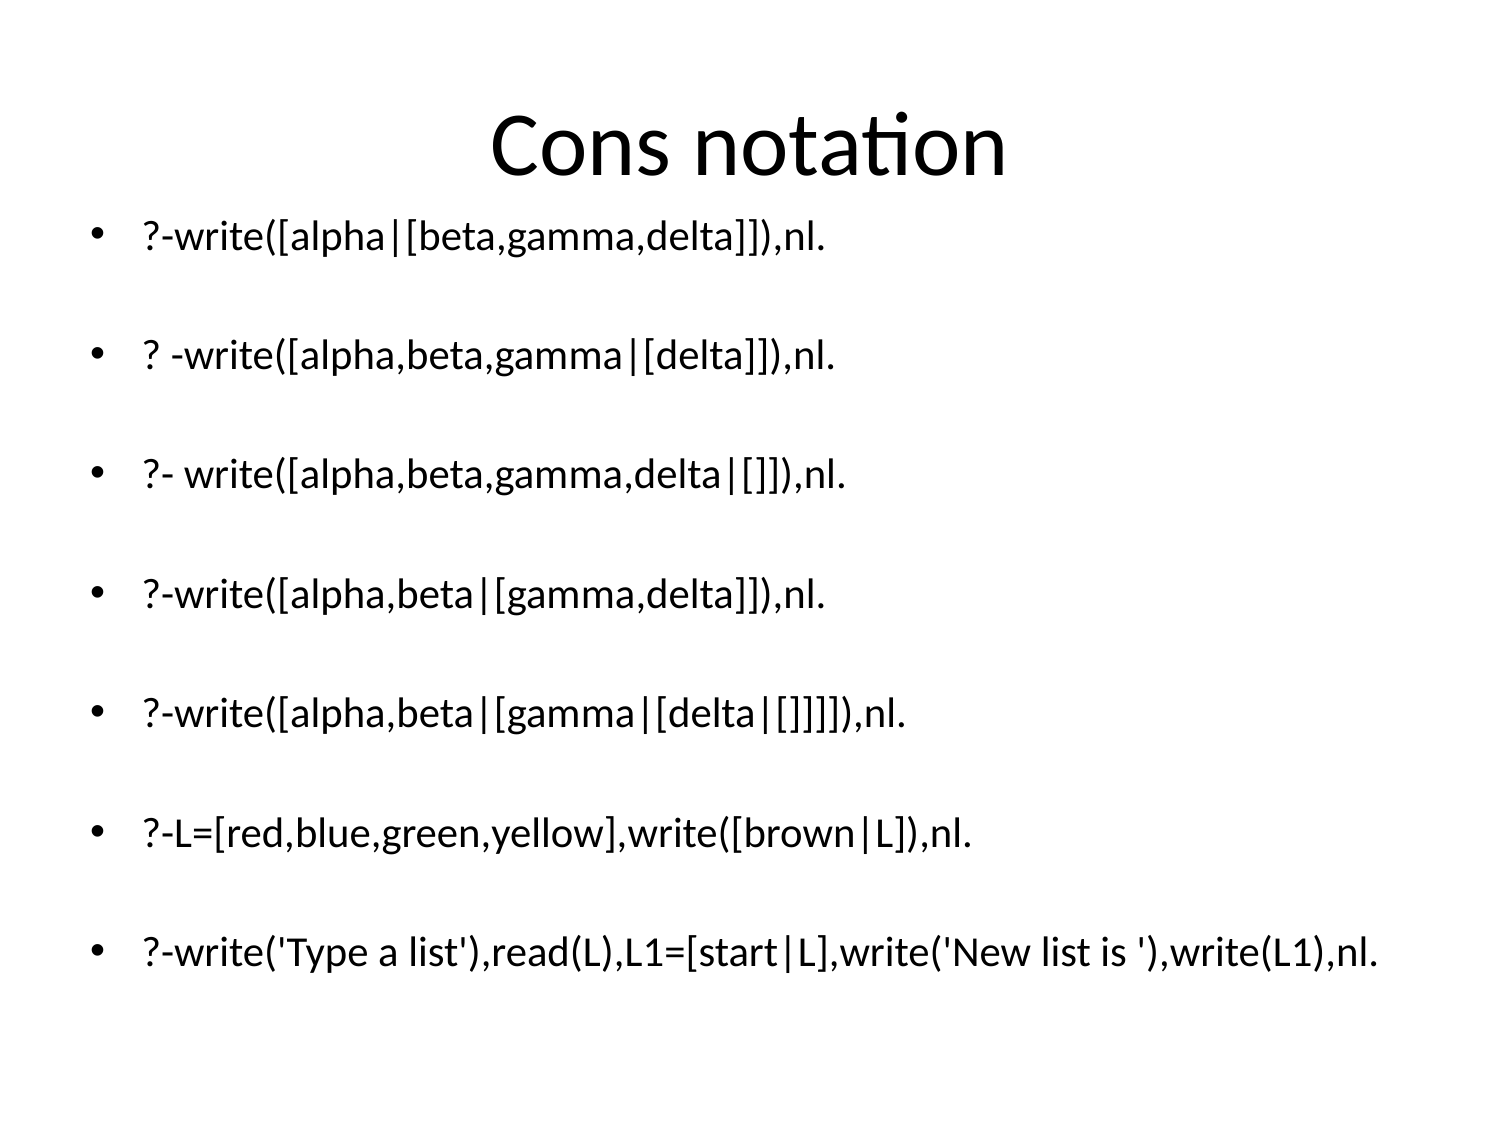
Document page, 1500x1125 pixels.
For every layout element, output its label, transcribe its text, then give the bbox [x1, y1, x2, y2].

title Cons notation [75, 45, 1425, 200]
list ?-write([alpha|[beta,gamma,delta]]),nl. ? -write([alpha,beta,gamma|[delta]]),nl. ?- write([alpha,beta,gamma,delta|[]]),nl. ?-write([alpha,beta|[gamma,delta]]),nl. ?-write([alpha,beta|[gamma|[delta|[]]]]),nl. ?-L=[red,blue,green,yellow],write([brown|L]),nl. ?-write('Type a list'),read(L),L1=[start|L],write('New list is '),write(L1),nl. [75, 200, 1425, 1005]
